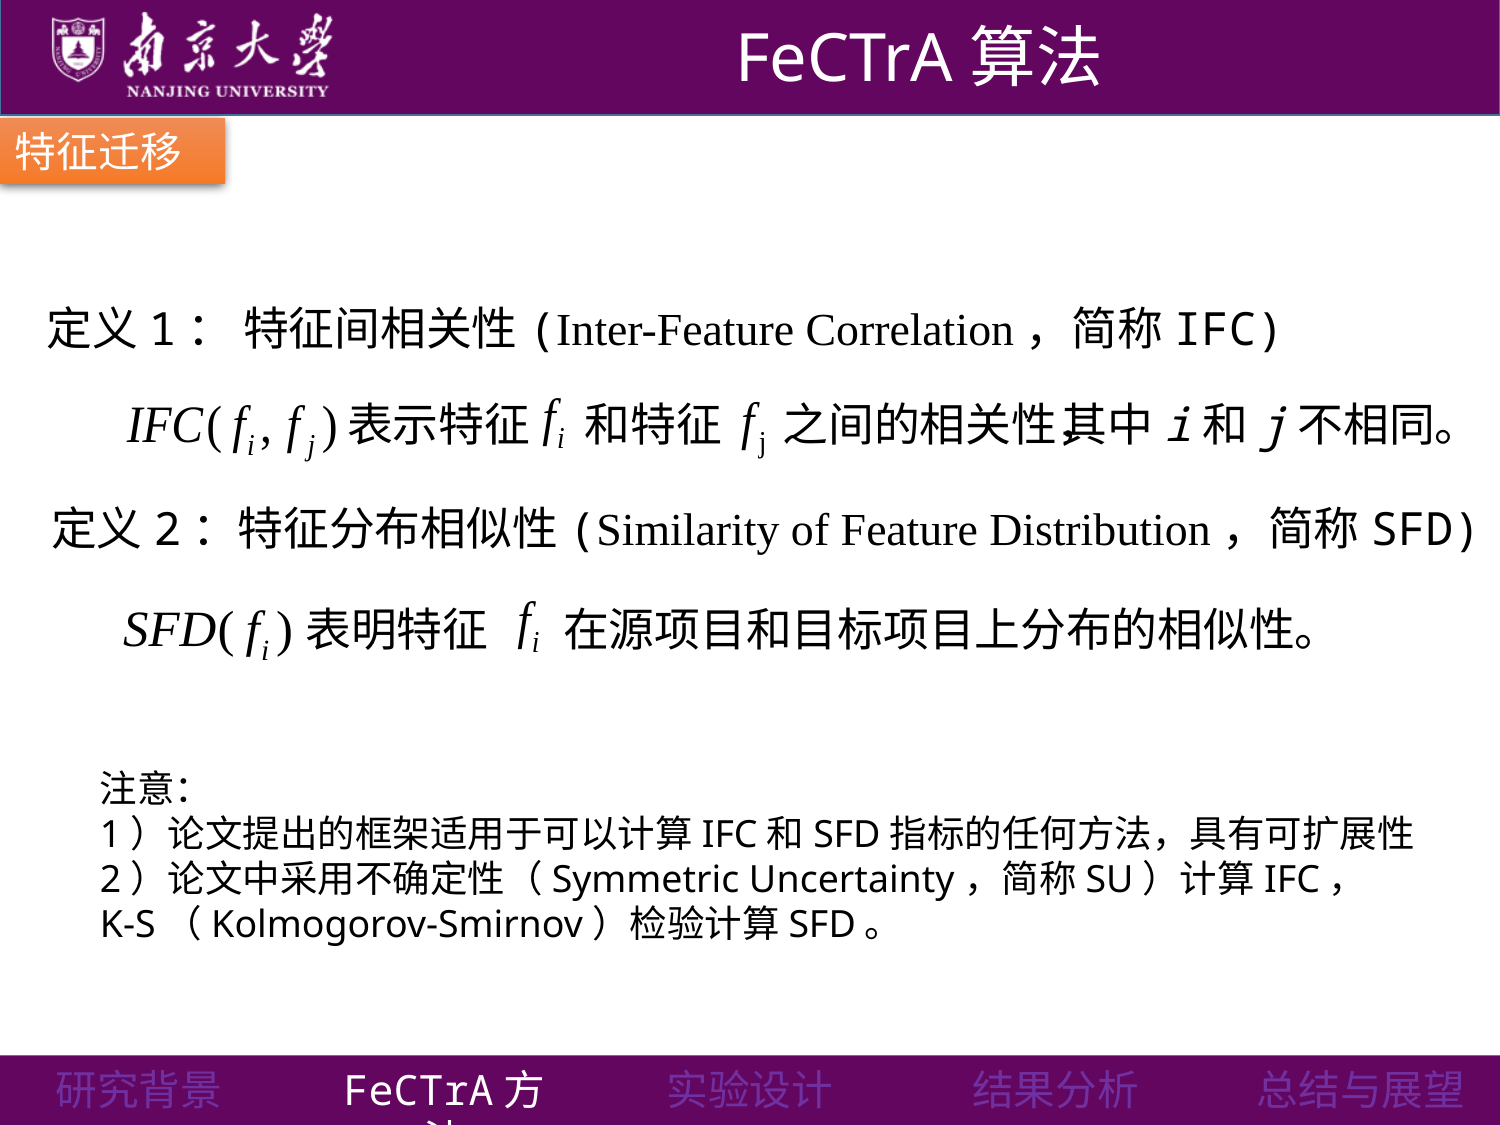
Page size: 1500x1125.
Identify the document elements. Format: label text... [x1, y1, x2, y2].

text_box 研究背景 [11, 1056, 267, 1122]
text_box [526, 382, 574, 462]
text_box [118, 389, 345, 473]
picture [1, 0, 1499, 114]
text_box 其中i和j不相同。 [1046, 388, 1496, 458]
text_box 在源项目和目标项目上分布的相似性。 [549, 592, 1356, 663]
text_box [501, 585, 549, 665]
text_box 定义2：特征分布相似性(Similarity of Feature Distribution，简称SFD) [36, 492, 1500, 562]
text_box 表示特征 [332, 388, 526, 458]
text_box 结果分析 [927, 1056, 1184, 1122]
text_box 特征迁移 [0, 118, 226, 184]
text_box 之间的相关性， [773, 388, 1046, 458]
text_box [114, 595, 302, 673]
text_box FeCTrA算法 [359, 7, 1480, 103]
text_box 注意： 1）论文提出的框架适用于可以计算IFC和SFD指标的任何方法，具有可扩展性 2）论文中采用不确定性（Symmetric Uncertainty，简称SU）计算IFC， K-S（Kolmogorov-Smirnov）检验计算SFD。 [85, 758, 1486, 953]
text_box 和特征 [574, 388, 724, 458]
text_box 实验设计 [622, 1056, 878, 1122]
text_box 定义1： 特征间相关性(Inter-Feature Correlation，简称IFC) [31, 292, 1377, 363]
text_box 总结与展望 [1233, 1056, 1489, 1122]
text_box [724, 386, 773, 470]
text_box 表明特征 [290, 592, 501, 663]
text_box FeCTrA方法 [316, 1056, 573, 1125]
